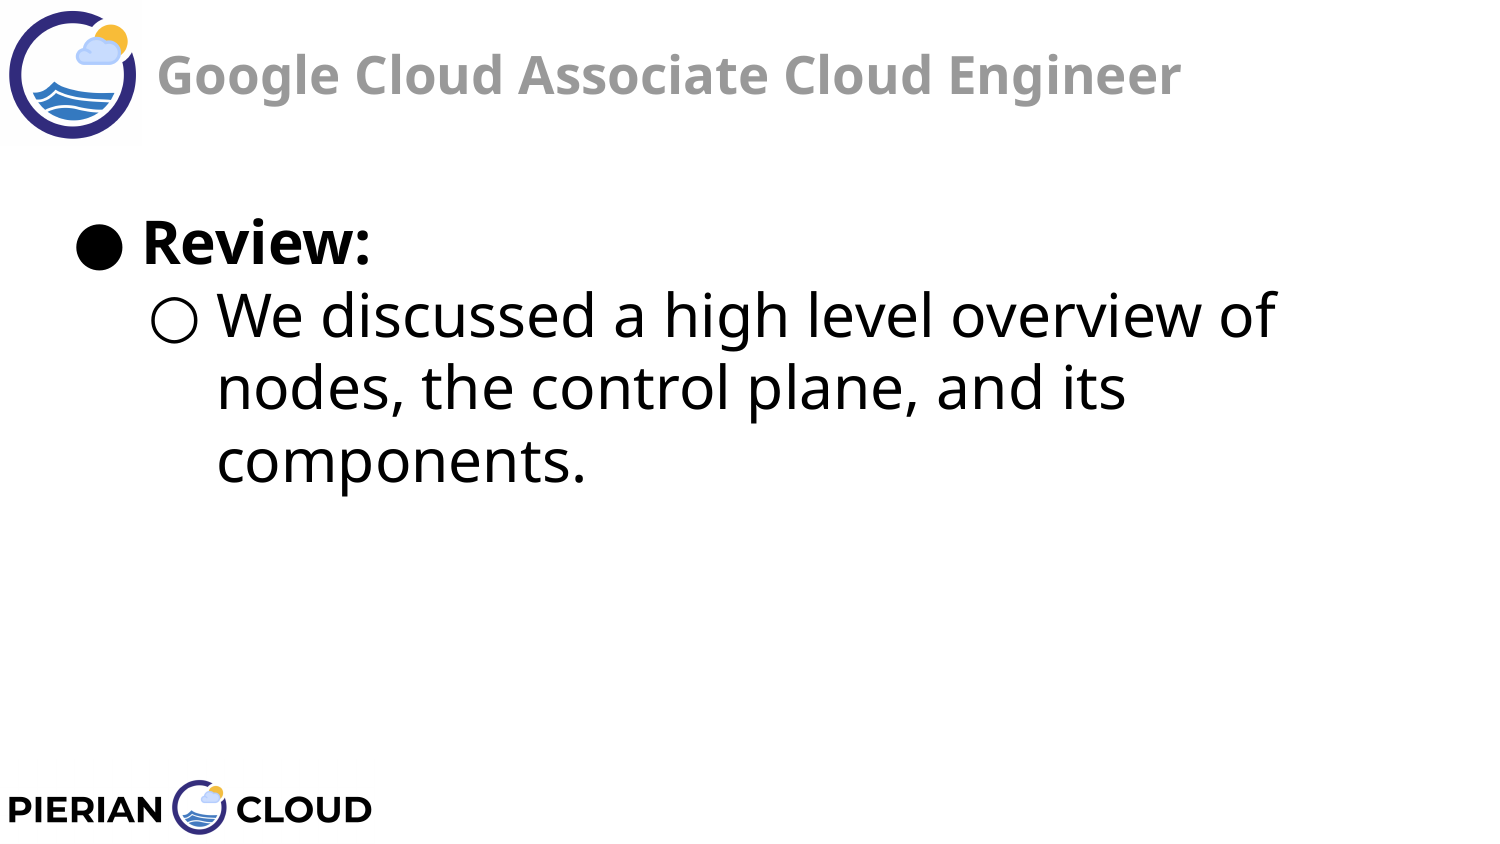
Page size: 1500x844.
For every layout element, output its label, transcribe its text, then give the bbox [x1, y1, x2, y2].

picture [0, 0, 142, 146]
title Google Cloud Associate Cloud Engineer [146, 25, 1420, 120]
picture [0, 758, 375, 844]
subtitle Review: We discussed a high level overview of nodes, the control plane, and its components. [51, 189, 1476, 750]
